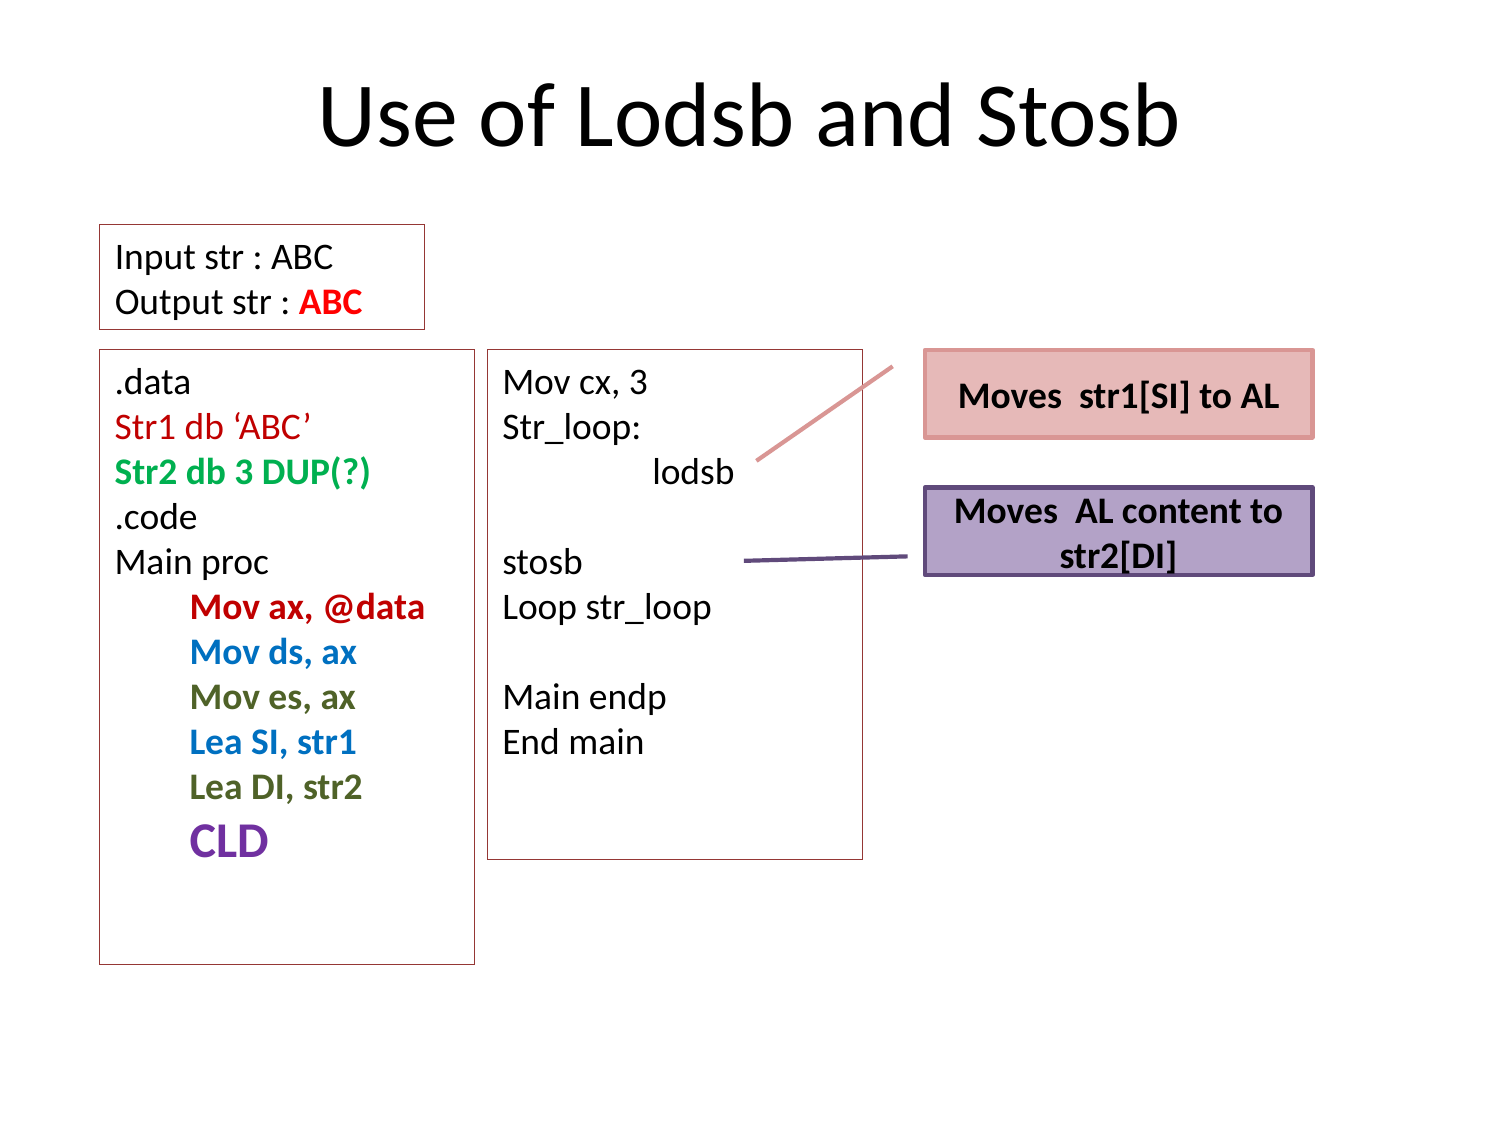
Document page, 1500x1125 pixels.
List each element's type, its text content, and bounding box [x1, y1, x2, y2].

text_box Moves AL content to str2[DI] [923, 485, 1315, 577]
text_box .data Str1 db ‘ABC’ Str2 db 3 DUP(?) .code Main proc Mov ax, @data Mov ds, ax Mov es, ax Lea SI, str1 Lea DI, str2 CLD [99, 349, 475, 965]
text_box Moves str1[SI] to AL [923, 348, 1315, 440]
text_box Moves str1[SI] to AL [755, 364, 894, 463]
title Use of Lodsb and Stosb [75, 45, 1425, 175]
text_box Input str : ABC Output str : ABC [99, 224, 425, 330]
text_box Mov cx, 3 Str_loop: lodsb stosb Loop str_loop Main endp End main [487, 349, 863, 860]
text_box Moves AL content to str2[DI] [743, 554, 908, 563]
